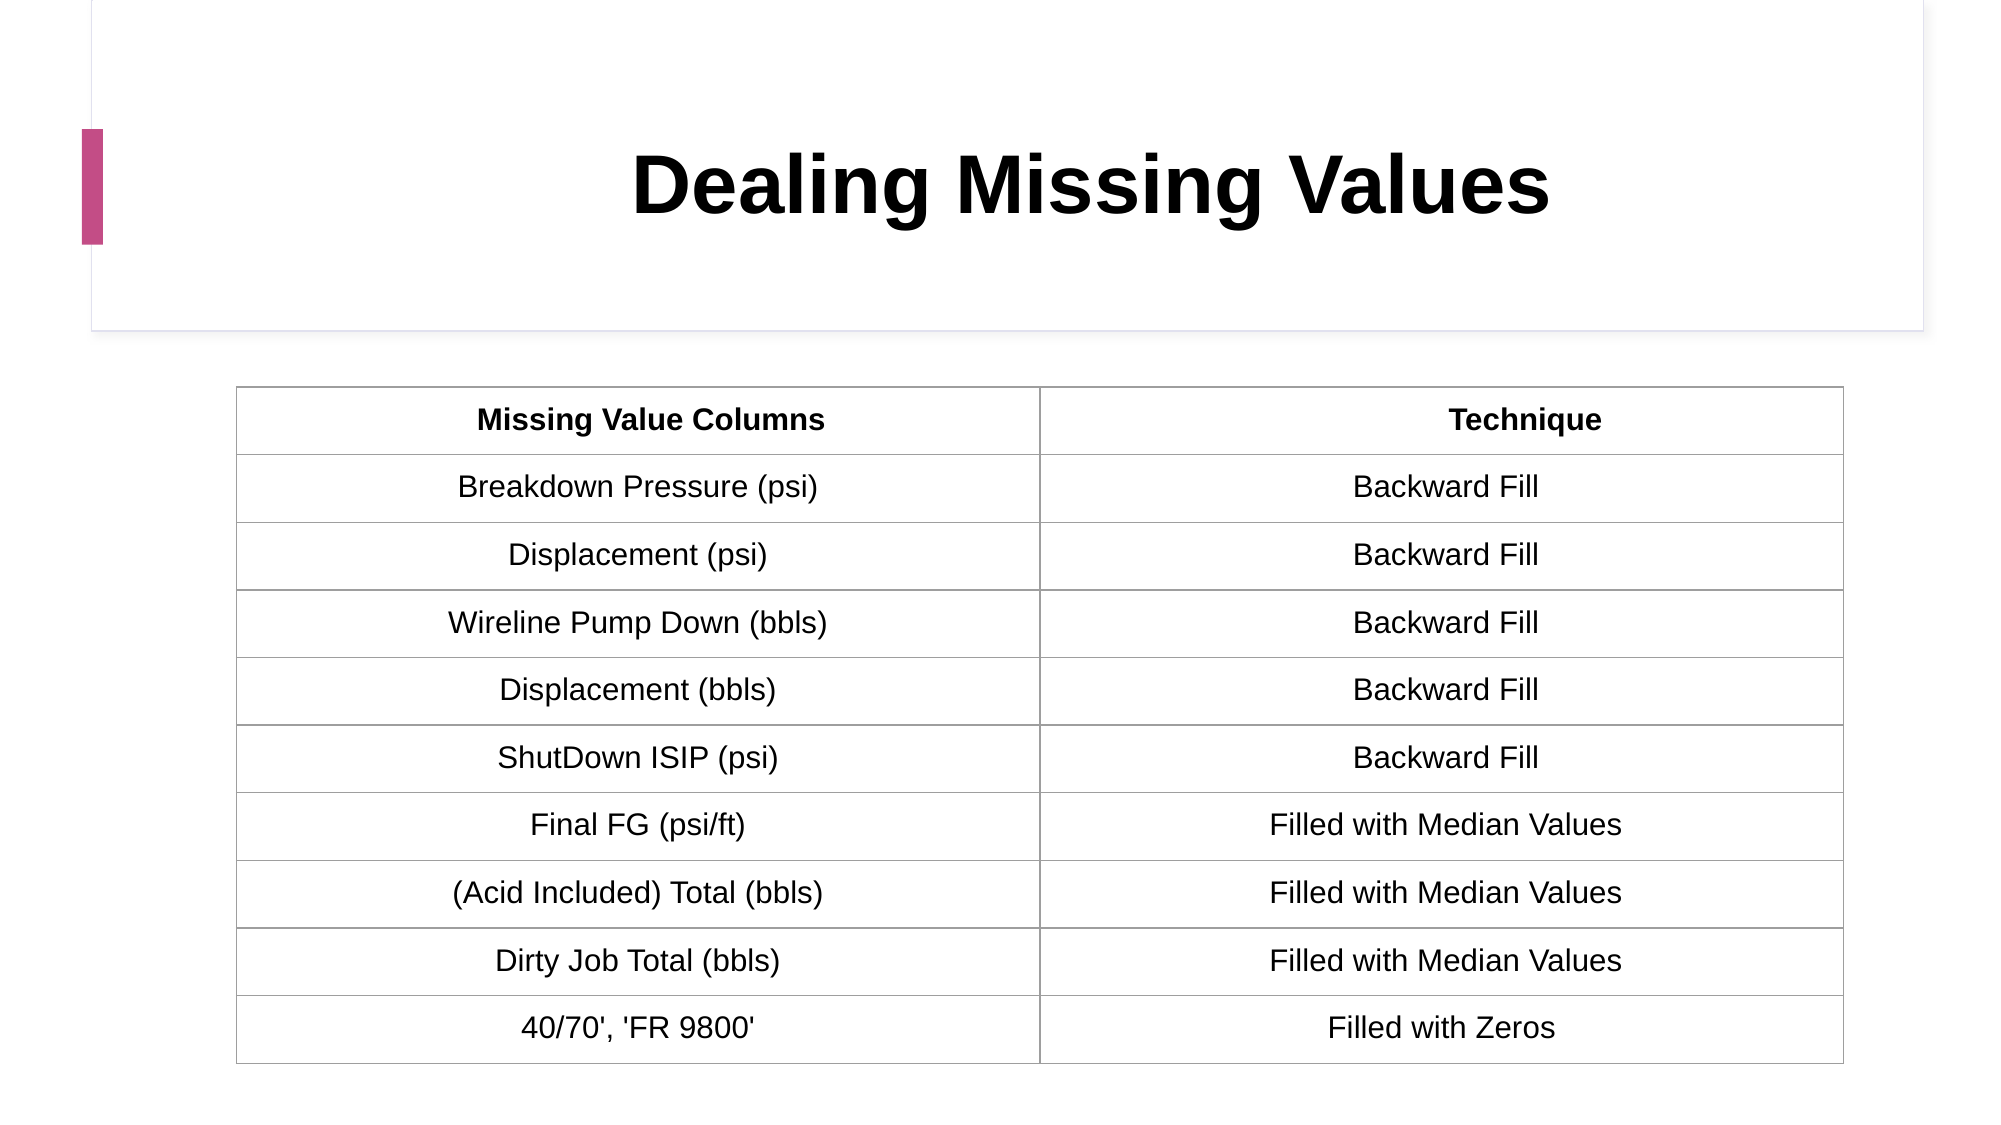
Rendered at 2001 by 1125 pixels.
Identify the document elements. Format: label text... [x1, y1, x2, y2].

table_cell Filled with Median Values [1041, 929, 1843, 995]
table_cell Backward Fill [1041, 591, 1843, 657]
table_cell Wireline Pump Down (bbls) [237, 591, 1039, 657]
table_cell (Acid Included) Total (bbls) [237, 861, 1039, 927]
table_cell Breakdown Pressure (psi) [237, 455, 1039, 522]
title Dealing Missing Values [183, 90, 1851, 284]
table_cell ShutDown ISIP (psi) [237, 726, 1039, 792]
table_cell Backward Fill [1041, 523, 1843, 589]
table_cell Filled with Median Values [1041, 861, 1843, 927]
table_cell Backward Fill [1041, 658, 1843, 724]
table_cell Displacement (bbls) [237, 658, 1039, 724]
table_header Missing Value Columns [237, 388, 1039, 454]
table_header Technique [1041, 388, 1843, 454]
table_cell Final FG (psi/ft) [237, 793, 1039, 860]
table_cell Filled with Zeros [1041, 996, 1843, 1063]
table_cell Backward Fill [1041, 455, 1843, 522]
table_cell 40/70', 'FR 9800' [237, 996, 1039, 1063]
table_cell Displacement (psi) [237, 523, 1039, 589]
table_cell Backward Fill [1041, 726, 1843, 792]
table_cell Dirty Job Total (bbls) [237, 929, 1039, 995]
table_cell Filled with Median Values [1041, 793, 1843, 860]
